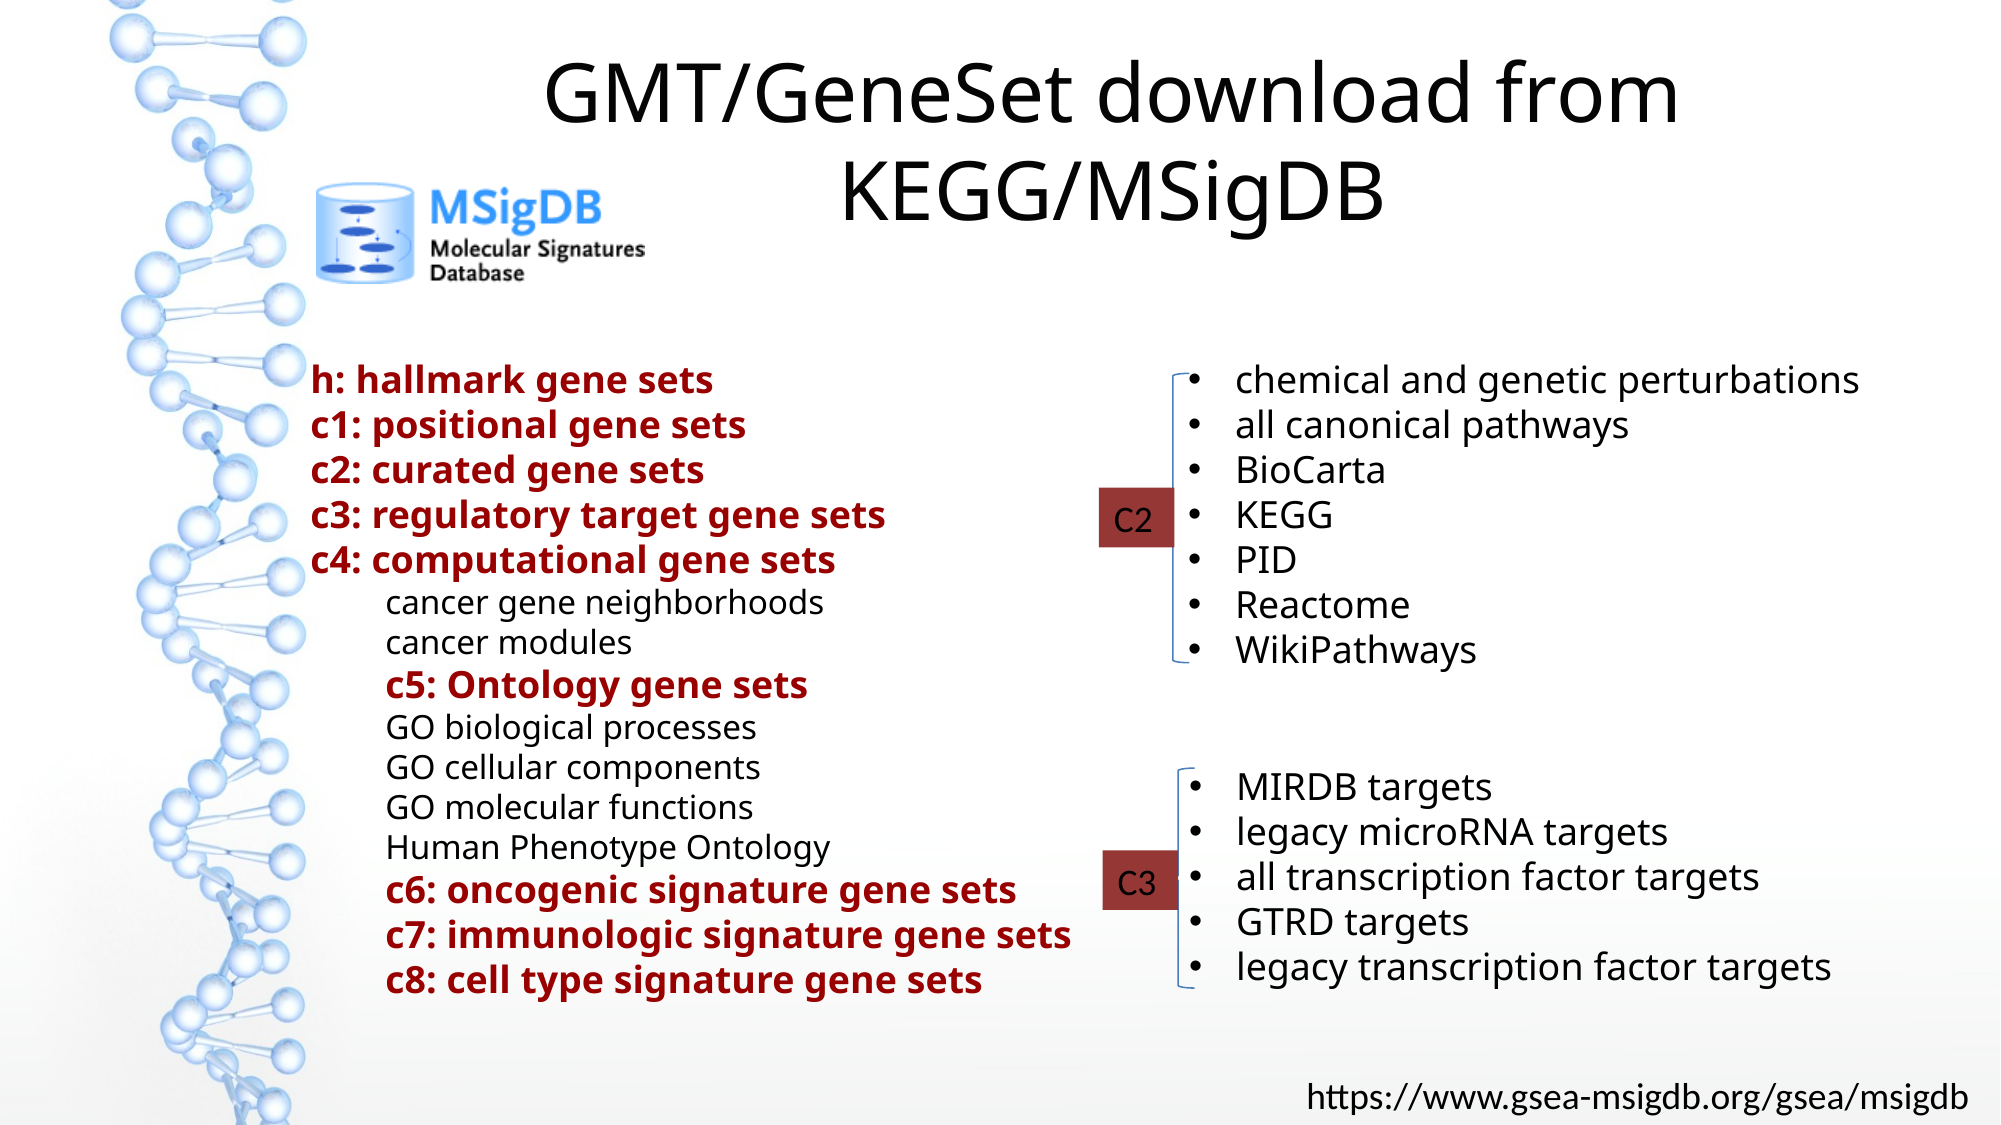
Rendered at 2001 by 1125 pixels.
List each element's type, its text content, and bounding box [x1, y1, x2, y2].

picture [0, 0, 2001, 1125]
title GMT/GeneSet download from KEGG/MSigDB [325, 45, 1900, 233]
text_box C3 [1102, 850, 1179, 910]
text_box chemical and genetic perturbations all canonical pathways BioCarta KEGG PID Reactome WikiPathways [1173, 349, 1965, 679]
text_box C2 [1098, 487, 1175, 548]
text_box MIRDB targets legacy microRNA targets all transcription factor targets GTRD targets legacy transcription factor targets [1174, 755, 1966, 996]
text_box [1172, 372, 1190, 664]
text_box h: hallmark gene sets c1: positional gene sets c2: curated gene sets c3: regulatory target gene sets c4: computational gene sets cancer gene neighborhoods cancer modules c5: Ontology gene sets GO biological processes GO cellular components GO molecular functions Human Phenotype Ontology c6: oncogenic signature gene sets c7: immunologic signature gene sets c8: cell type signature gene sets [295, 349, 1111, 1009]
text_box https://www.gsea-msigdb.org/gsea/msigdb [1291, 1064, 2000, 1125]
text_box [1177, 767, 1195, 989]
